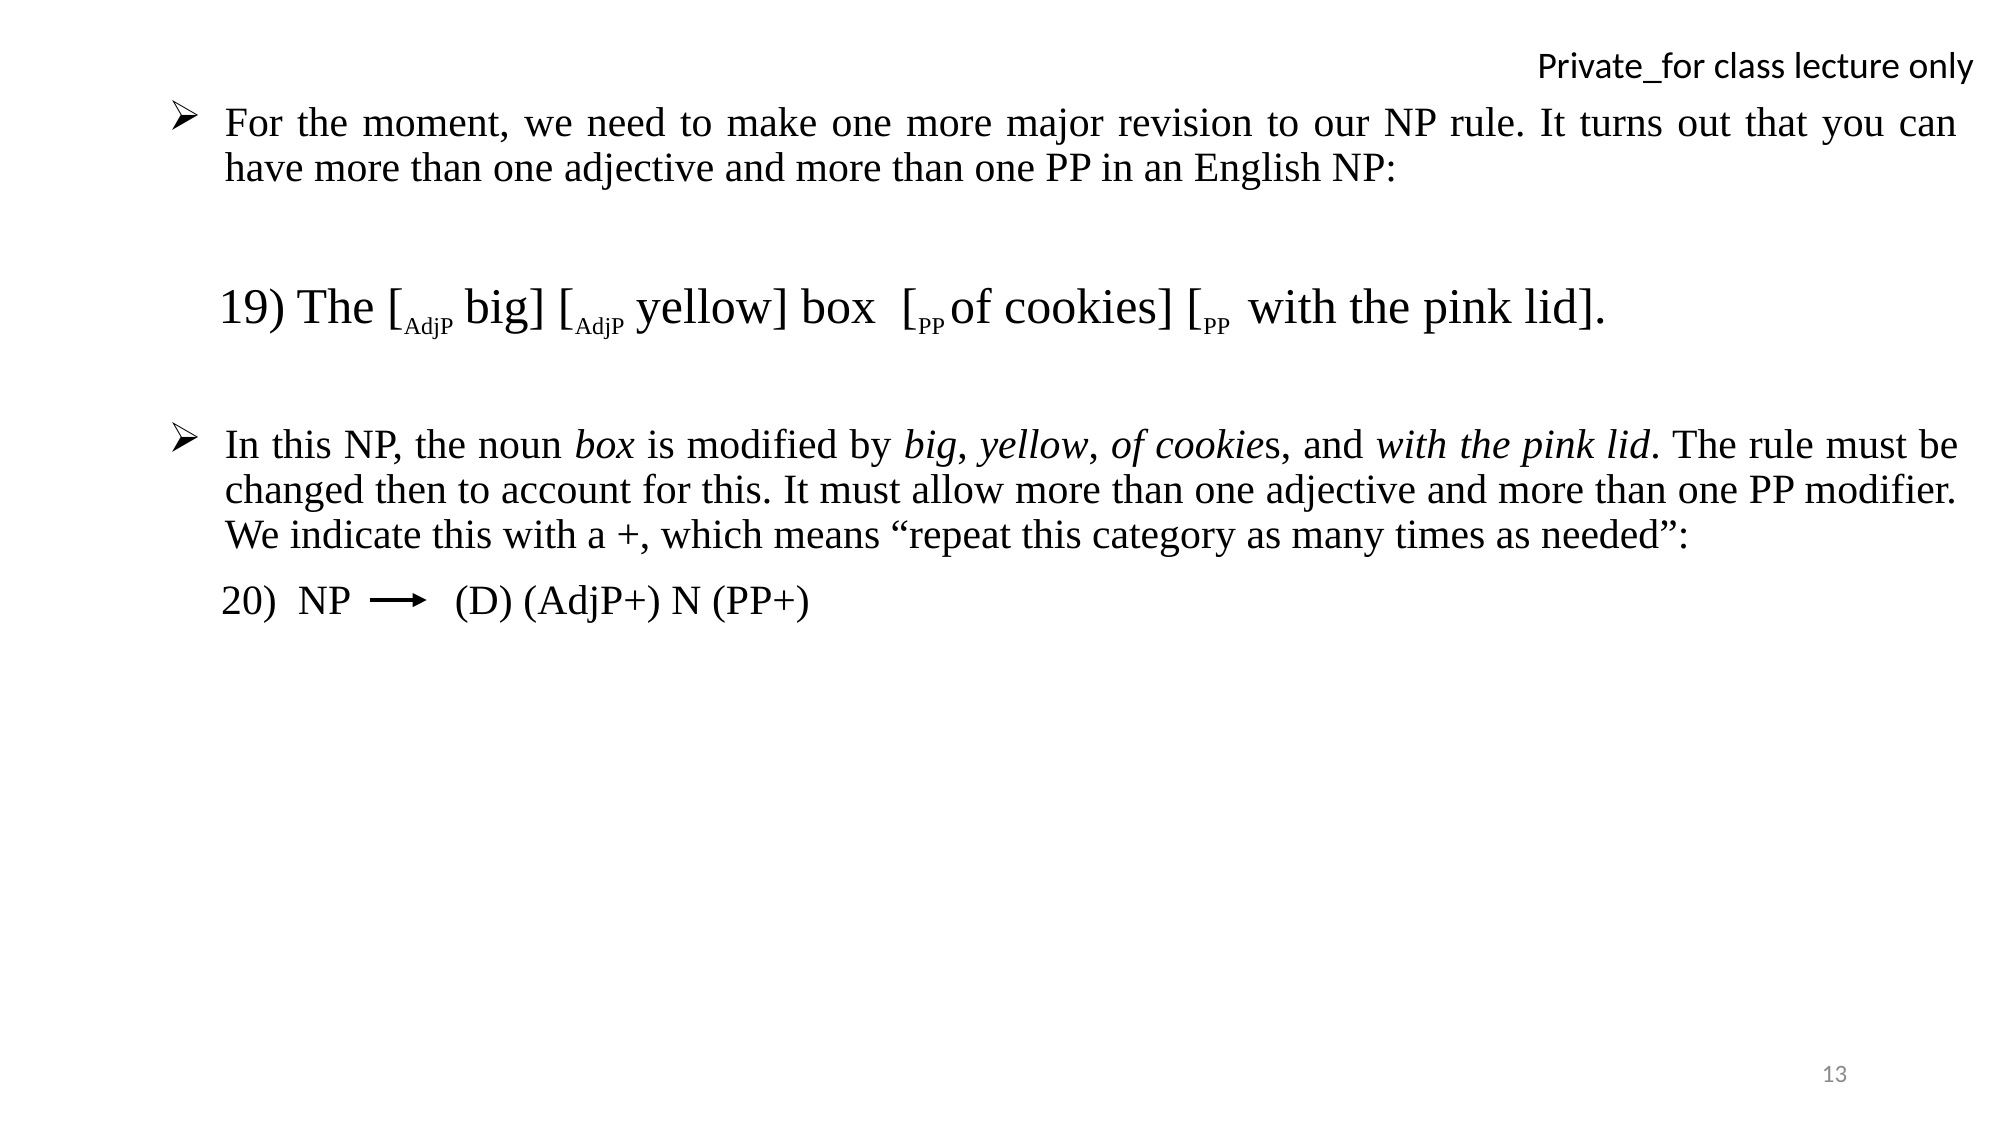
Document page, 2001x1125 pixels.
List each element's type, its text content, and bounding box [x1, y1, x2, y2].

slide_number 13 [1412, 1042, 1863, 1103]
subtitle For the moment, we need to make one more major revision to our NP rule. It turns out that you can have more than one adjective and more than one PP in an English NP: 19) The [AdjP big] [AdjP yellow] box [PP of cookies] [PP with the pink lid]. In this NP, the noun box is modified by big, yellow, of cookies, and with the pink lid. The rule must be changed then to account for this. It must allow more than one adjective and more than one PP modifier. We indicate this with a +, which means “repeat this category as many times as needed”: 20) NP (D) (AdjP+) N (PP+) [153, 92, 1974, 943]
